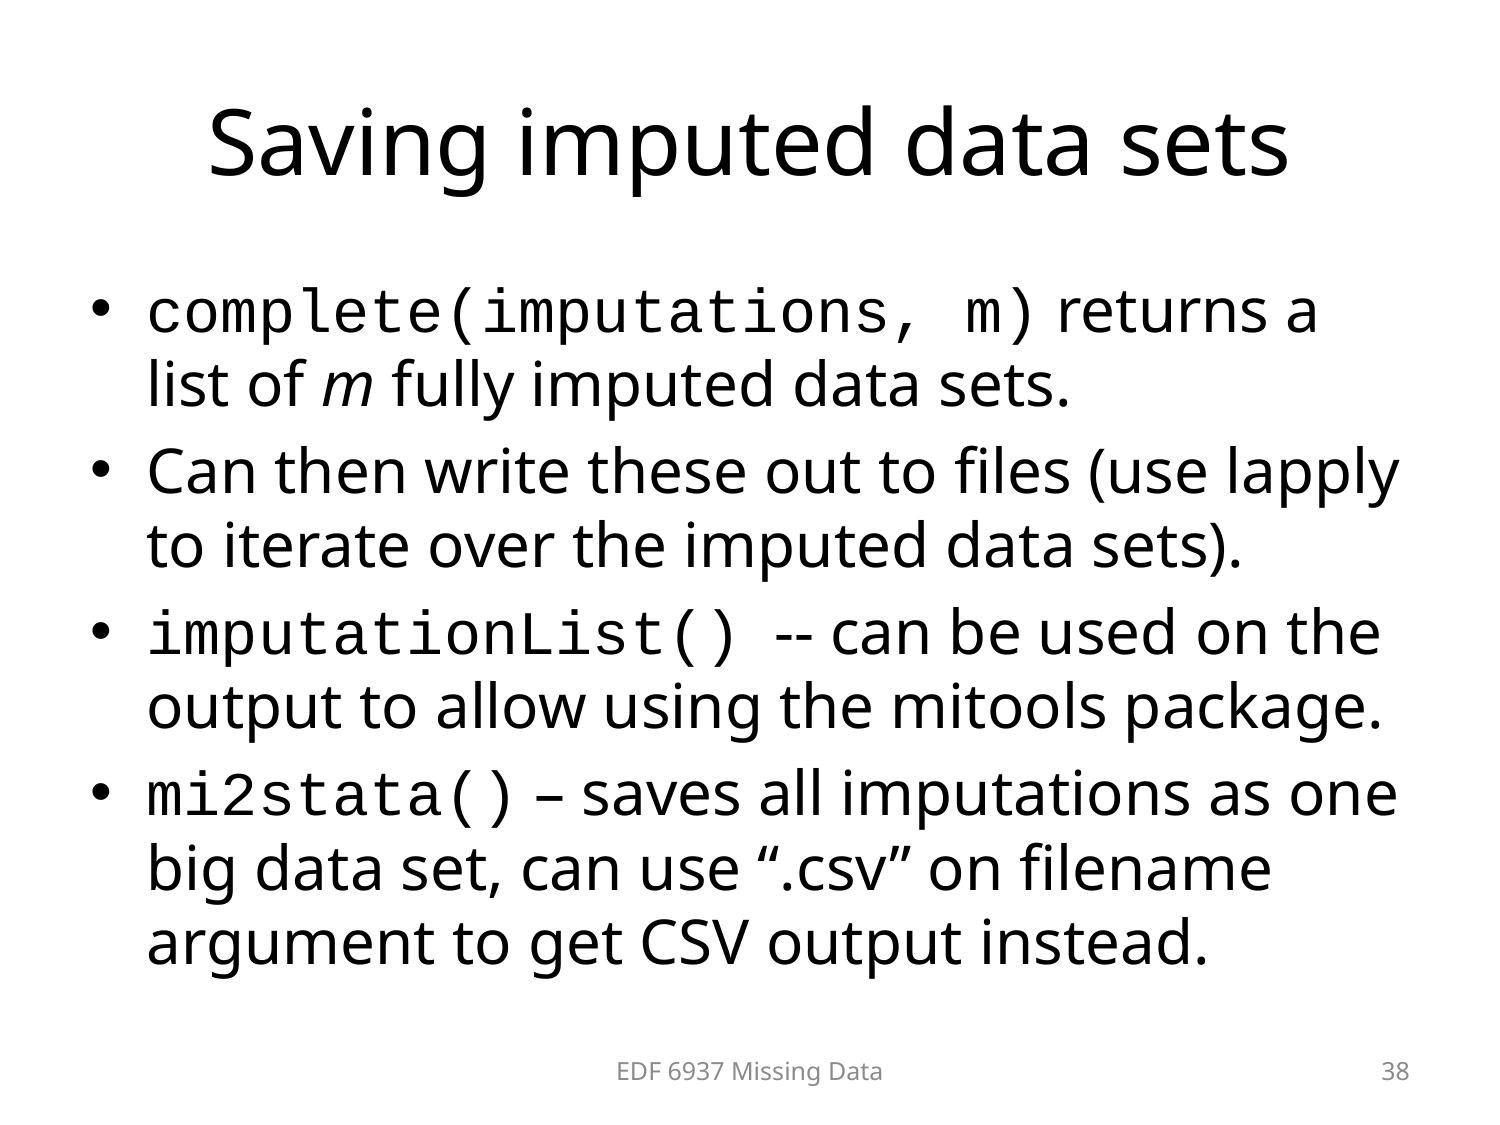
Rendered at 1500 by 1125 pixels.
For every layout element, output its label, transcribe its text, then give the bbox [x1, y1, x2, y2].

footer EDF 6937 Missing Data [512, 1042, 988, 1103]
list complete(imputations, m) returns a list of m fully imputed data sets. Can then write these out to files (use lapply to iterate over the imputed data sets). imputationList() -- can be used on the output to allow using the mitools package. mi2stata() – saves all imputations as one big data set, can use “.csv” on filename argument to get CSV output instead. [75, 262, 1425, 1005]
slide_number 38 [1074, 1042, 1425, 1103]
title Saving imputed data sets [75, 45, 1425, 233]
